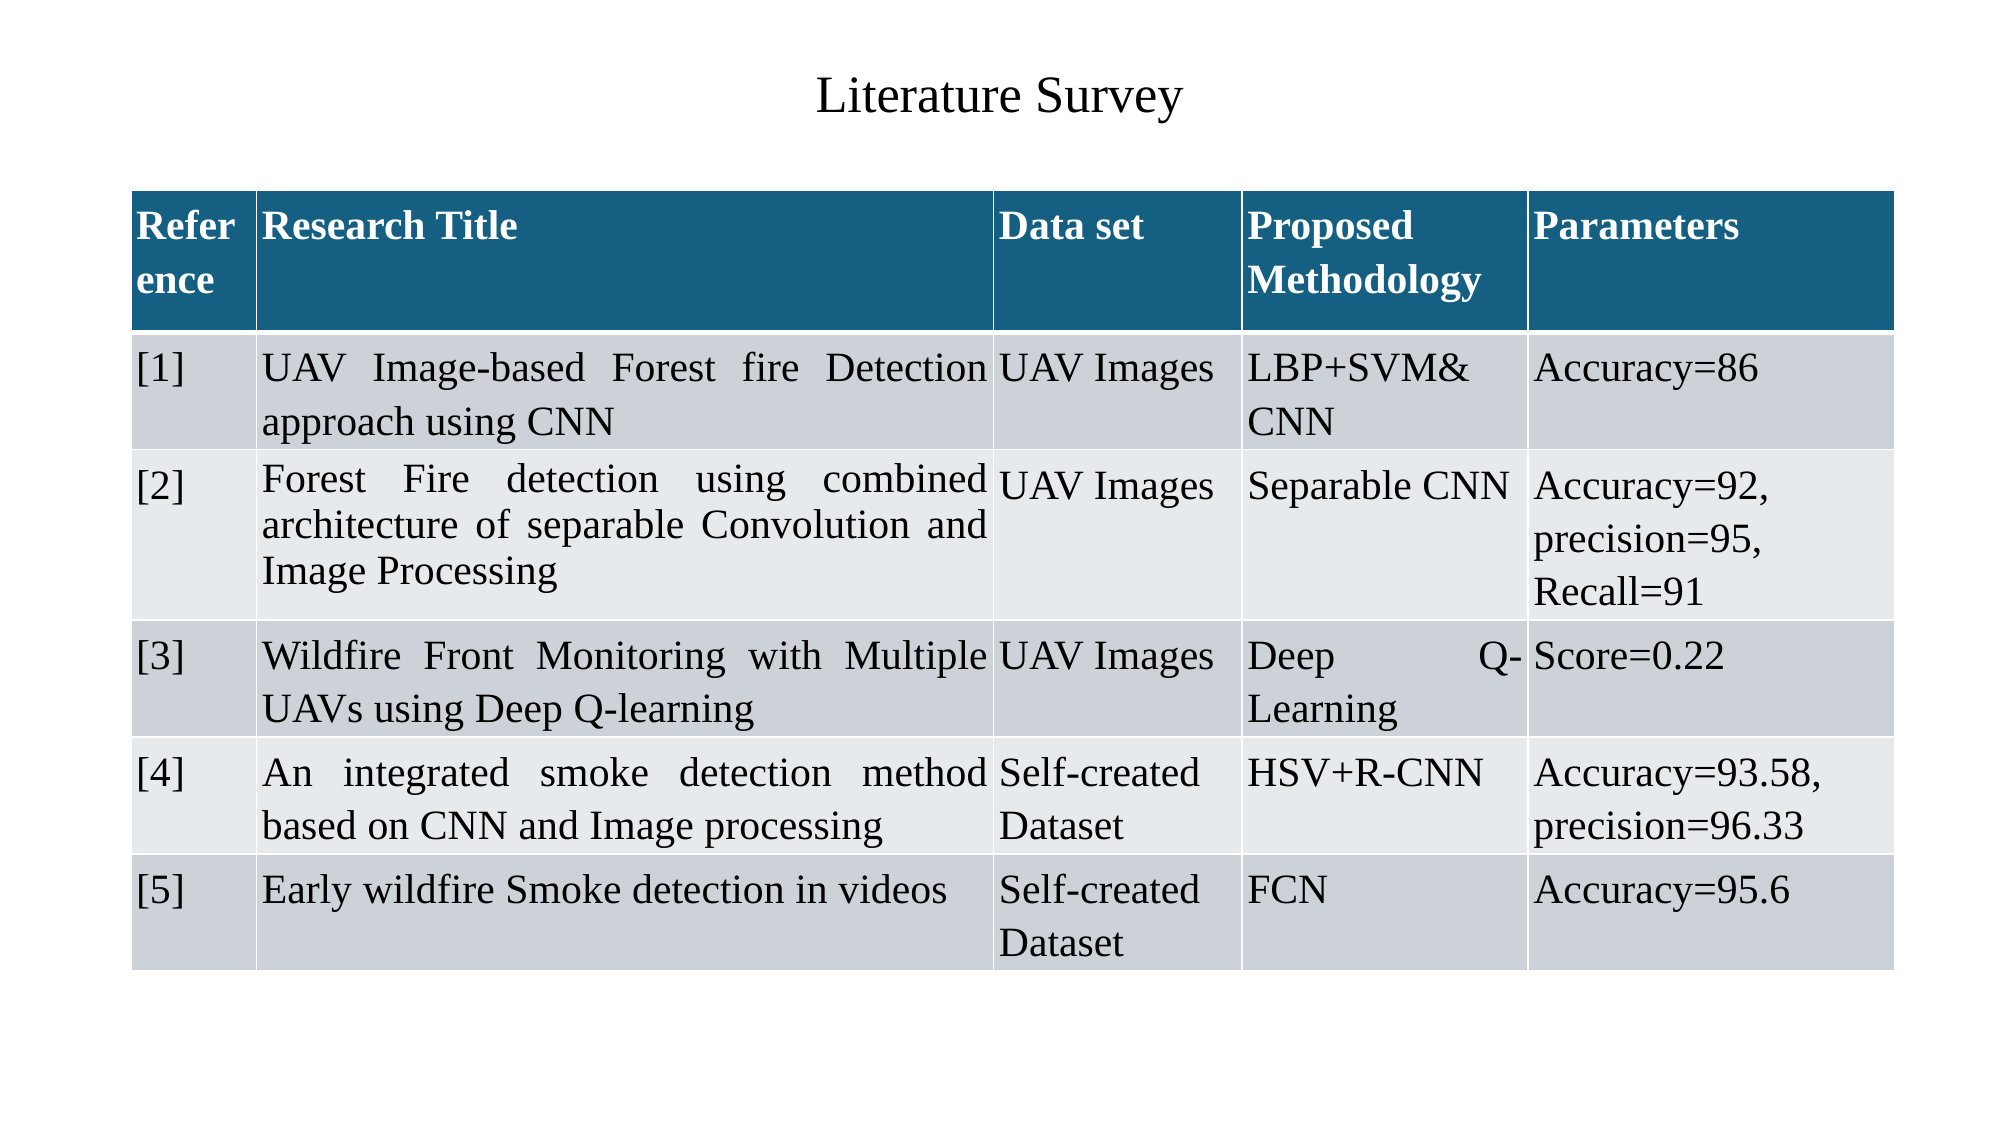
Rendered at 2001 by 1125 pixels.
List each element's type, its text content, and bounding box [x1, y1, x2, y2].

table_header Research Title [257, 191, 993, 330]
table_cell FCN [1243, 855, 1527, 970]
table_cell LBP+SVM& CNN [1243, 335, 1527, 449]
table_cell Score=0.22 [1529, 621, 1894, 736]
table_cell Self-created Dataset [994, 855, 1241, 970]
table_cell [1] [132, 335, 256, 449]
table_header Data set [994, 191, 1241, 330]
table_cell Deep Q-Learning [1243, 621, 1527, 736]
table_cell An integrated smoke detection method based on CNN and Image processing [257, 738, 993, 853]
table_header Proposed Methodology [1243, 191, 1527, 330]
table_cell Accuracy=92, precision=95, Recall=91 [1529, 450, 1894, 619]
title Literature Survey [137, 59, 1863, 133]
table_cell Separable CNN [1243, 450, 1527, 619]
table_cell HSV+R-CNN [1243, 738, 1527, 853]
table_cell Self-created Dataset [994, 738, 1241, 853]
table_cell UAV Images [994, 450, 1241, 619]
table_cell UAV Images [994, 621, 1241, 736]
table_cell Early wildfire Smoke detection in videos [257, 855, 993, 970]
table_cell Accuracy=93.58, precision=96.33 [1529, 738, 1894, 853]
table_header Reference [132, 191, 256, 330]
table_header Parameters [1529, 191, 1894, 330]
table_cell Forest Fire detection using combined architecture of separable Convolution and Image Processing [257, 450, 993, 619]
table_cell Wildfire Front Monitoring with Multiple UAVs using Deep Q-learning [257, 621, 993, 736]
table_cell UAV Image-based Forest fire Detection approach using CNN [257, 335, 993, 449]
table_cell [4] [132, 738, 256, 853]
table_cell [5] [132, 855, 256, 970]
table_cell Accuracy=86 [1529, 335, 1894, 449]
table_cell [3] [132, 621, 256, 736]
table_cell [2] [132, 450, 256, 619]
table_cell UAV Images [994, 335, 1241, 449]
table_cell Accuracy=95.6 [1529, 855, 1894, 970]
